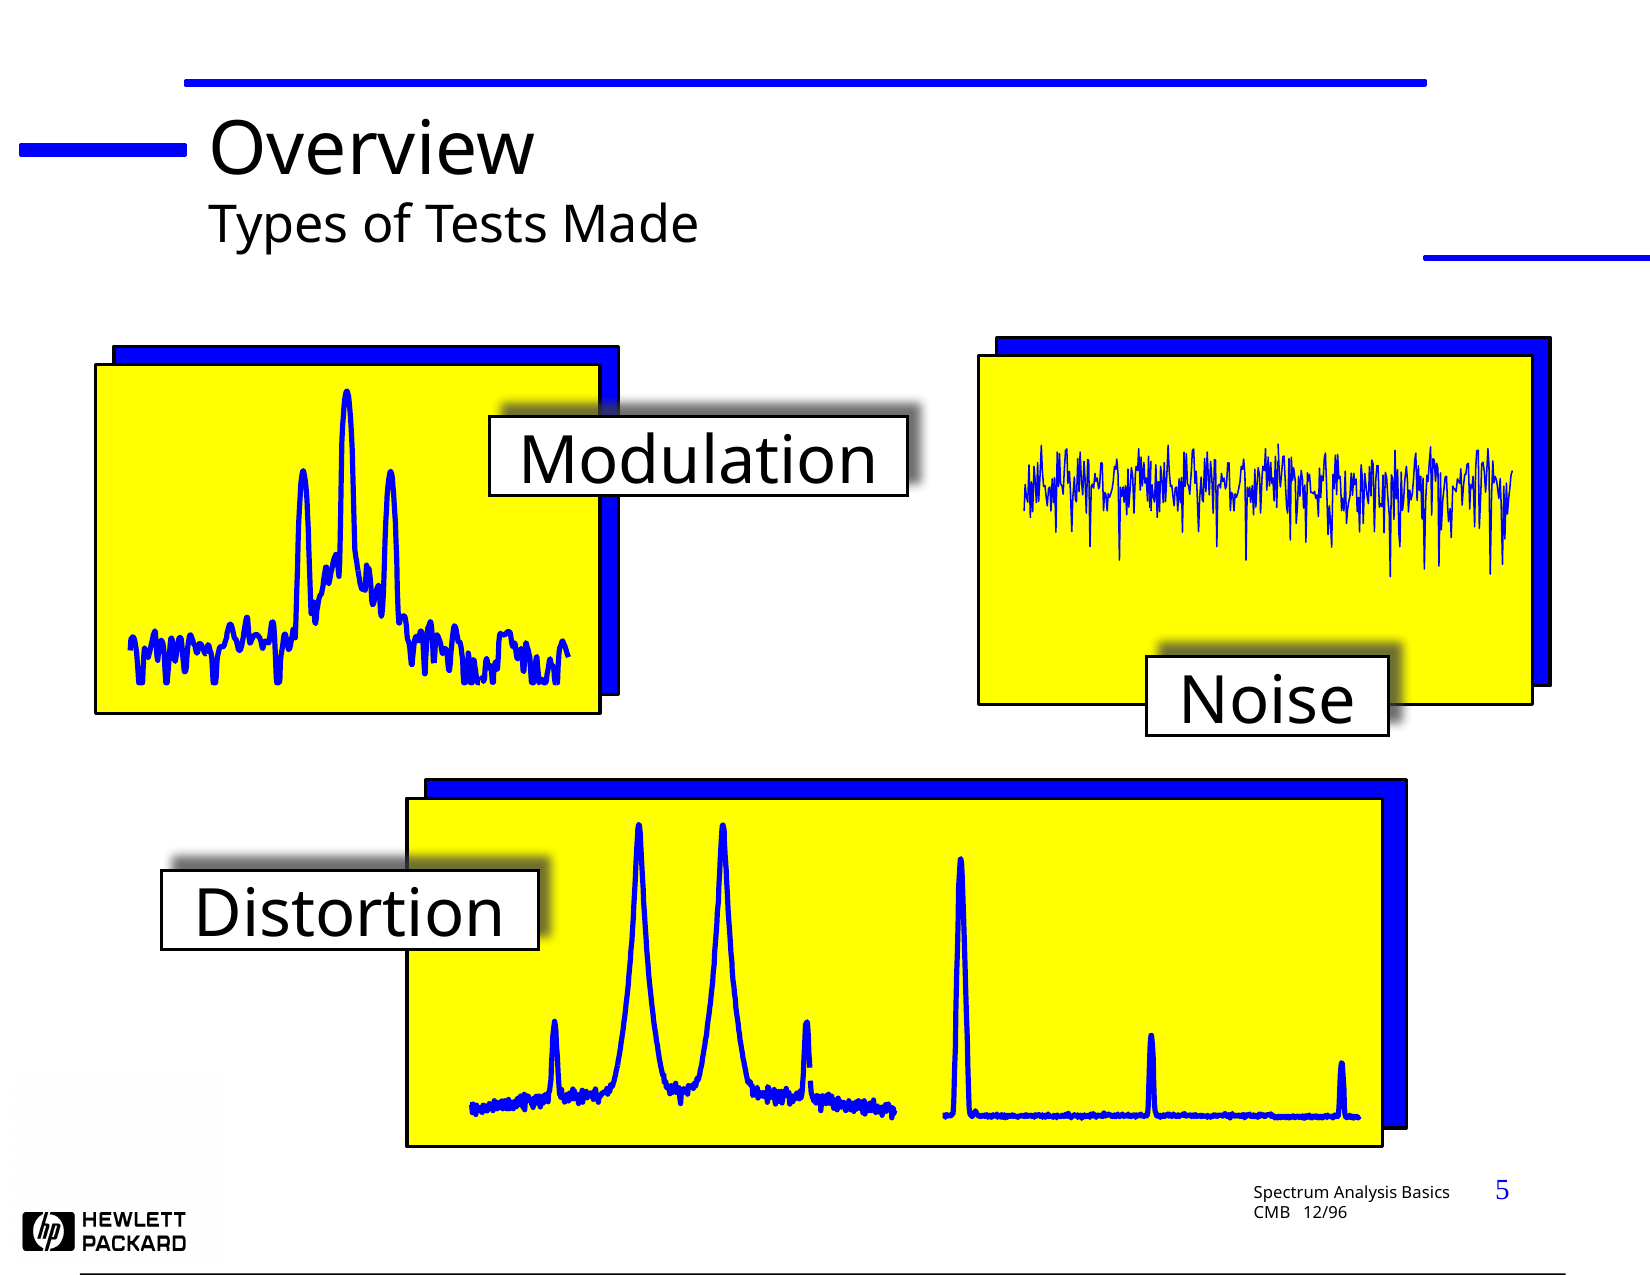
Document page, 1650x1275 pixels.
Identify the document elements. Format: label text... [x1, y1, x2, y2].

text_box [978, 355, 1533, 705]
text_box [406, 779, 1407, 1147]
text_box [113, 346, 619, 395]
text_box Noise [1146, 656, 1389, 736]
text_box Modulation [574, 416, 908, 496]
text_box Overview Types of Tests Made [208, 99, 1438, 267]
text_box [1023, 443, 1513, 578]
text_box [996, 337, 1551, 686]
text_box [600, 496, 619, 695]
text_box [95, 364, 600, 714]
picture [12, 1074, 225, 1263]
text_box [129, 390, 569, 684]
slide_number 5 [1187, 1162, 1526, 1251]
text_box Distortion [161, 870, 401, 950]
